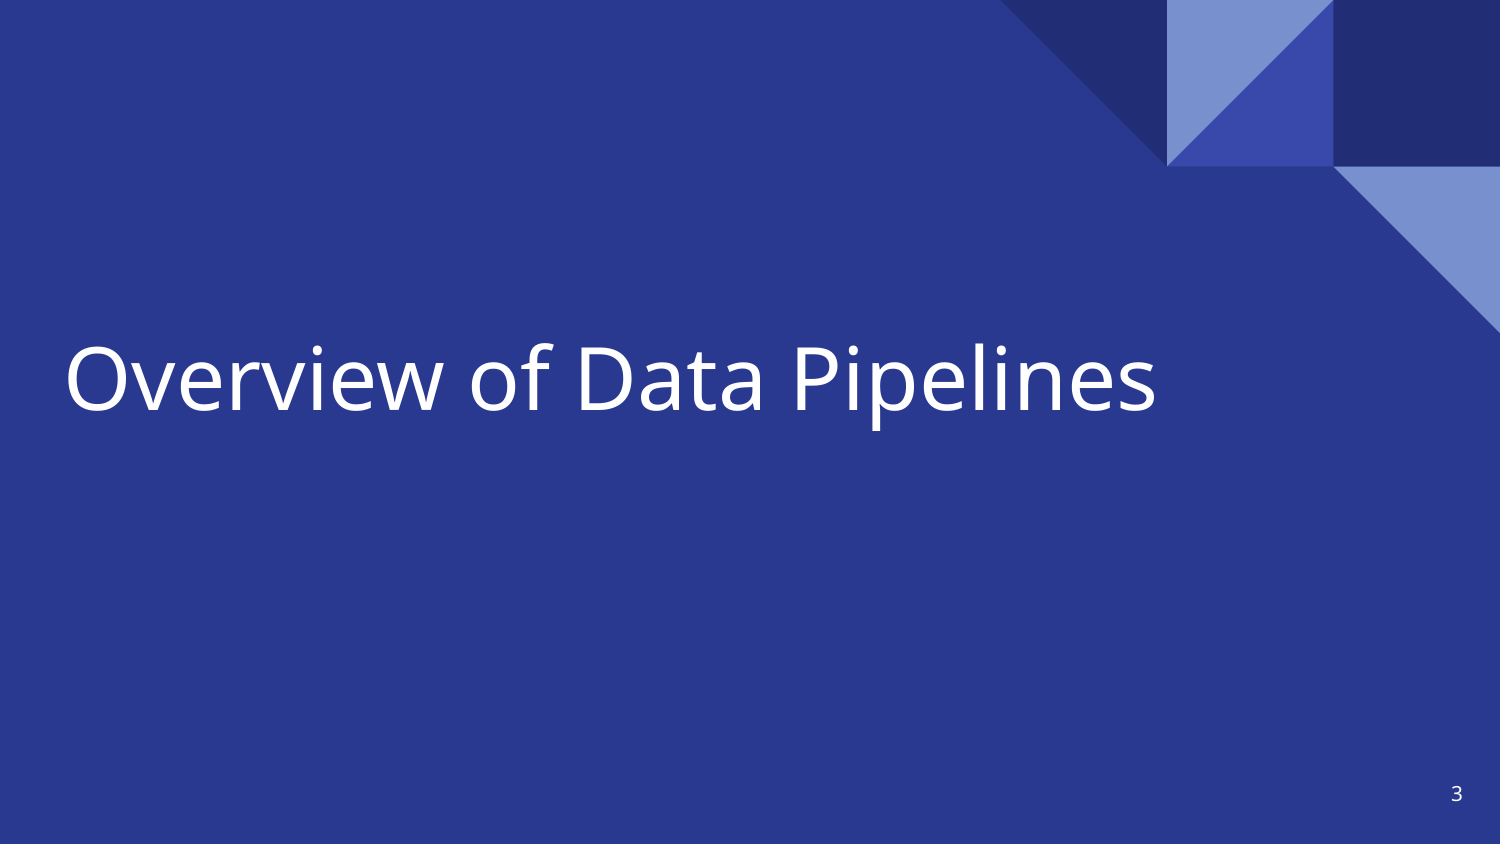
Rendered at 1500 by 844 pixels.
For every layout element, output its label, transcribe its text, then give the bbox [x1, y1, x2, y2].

slide_number ‹#› [1387, 762, 1478, 828]
title Overview of Data Pipelines [48, 276, 1405, 474]
